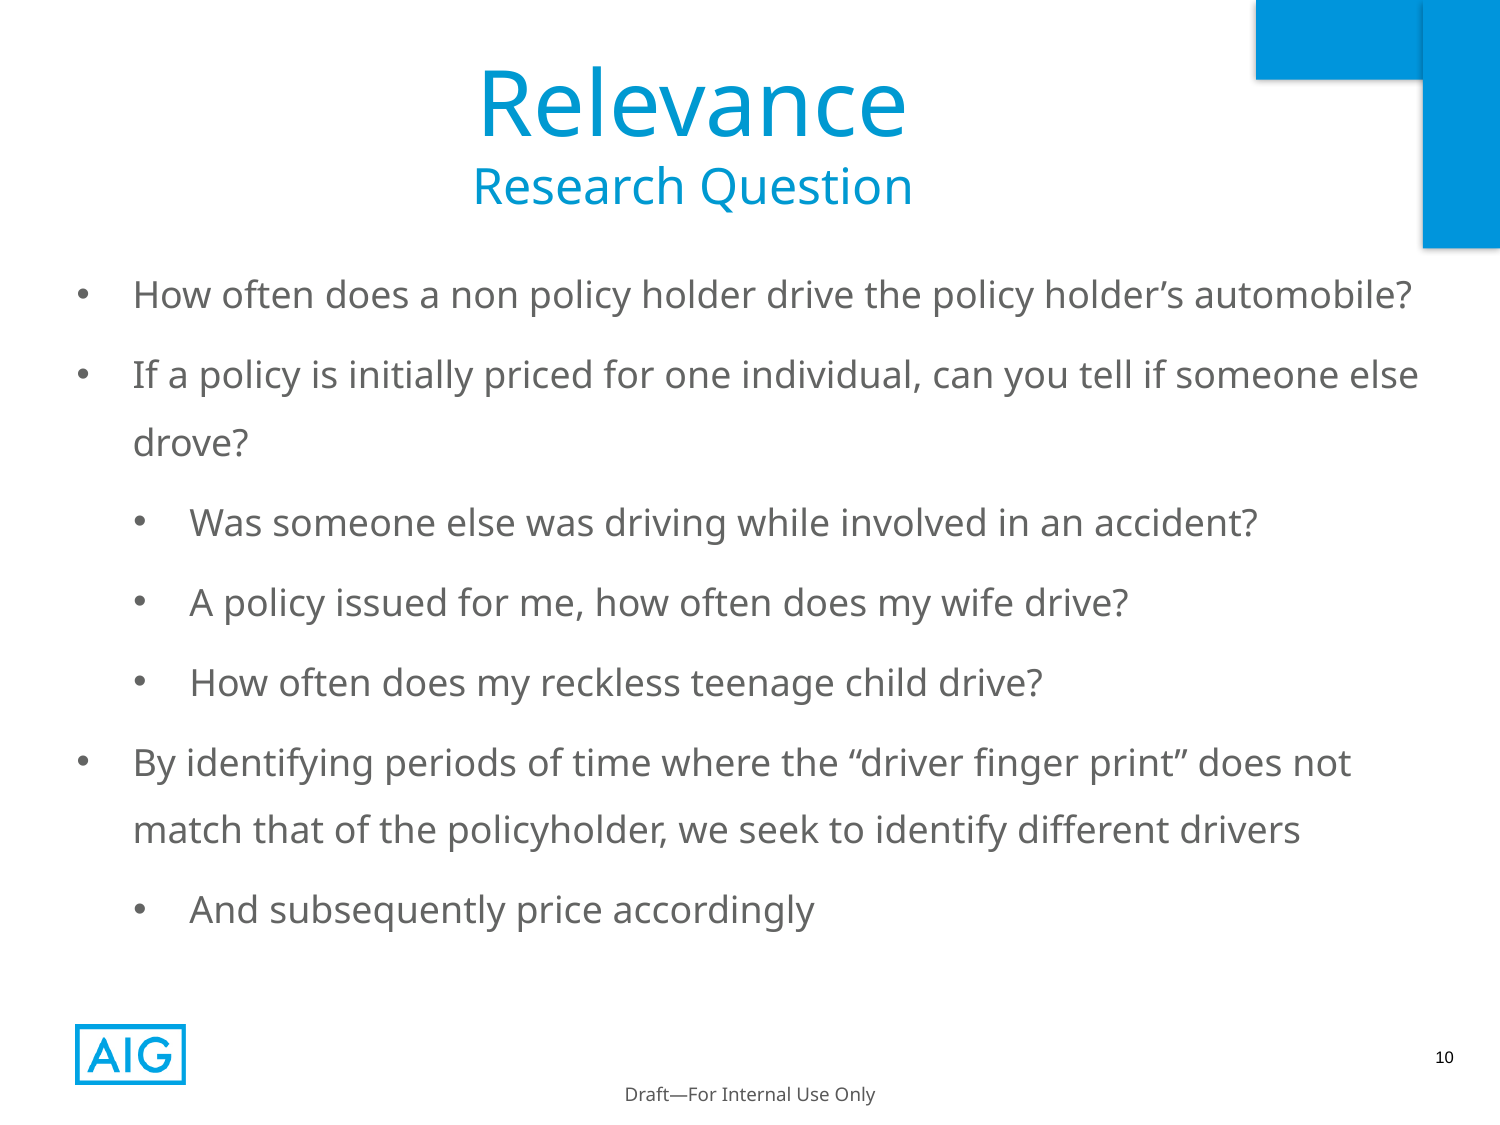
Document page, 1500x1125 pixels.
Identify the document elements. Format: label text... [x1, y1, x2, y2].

picture [80, 1030, 181, 1080]
title Relevance Research Question [74, 44, 1312, 233]
list How often does a non policy holder drive the policy holder’s automobile? If a policy is initially priced for one individual, can you tell if someone else drove? Was someone else was driving while involved in an accident? A policy issued for me, how often does my wife drive? How often does my reckless teenage child drive? By identifying periods of time where the “driver finger print” does not match that of the policyholder, we seek to identify different drivers And subsequently price accordingly [74, 248, 1426, 1012]
